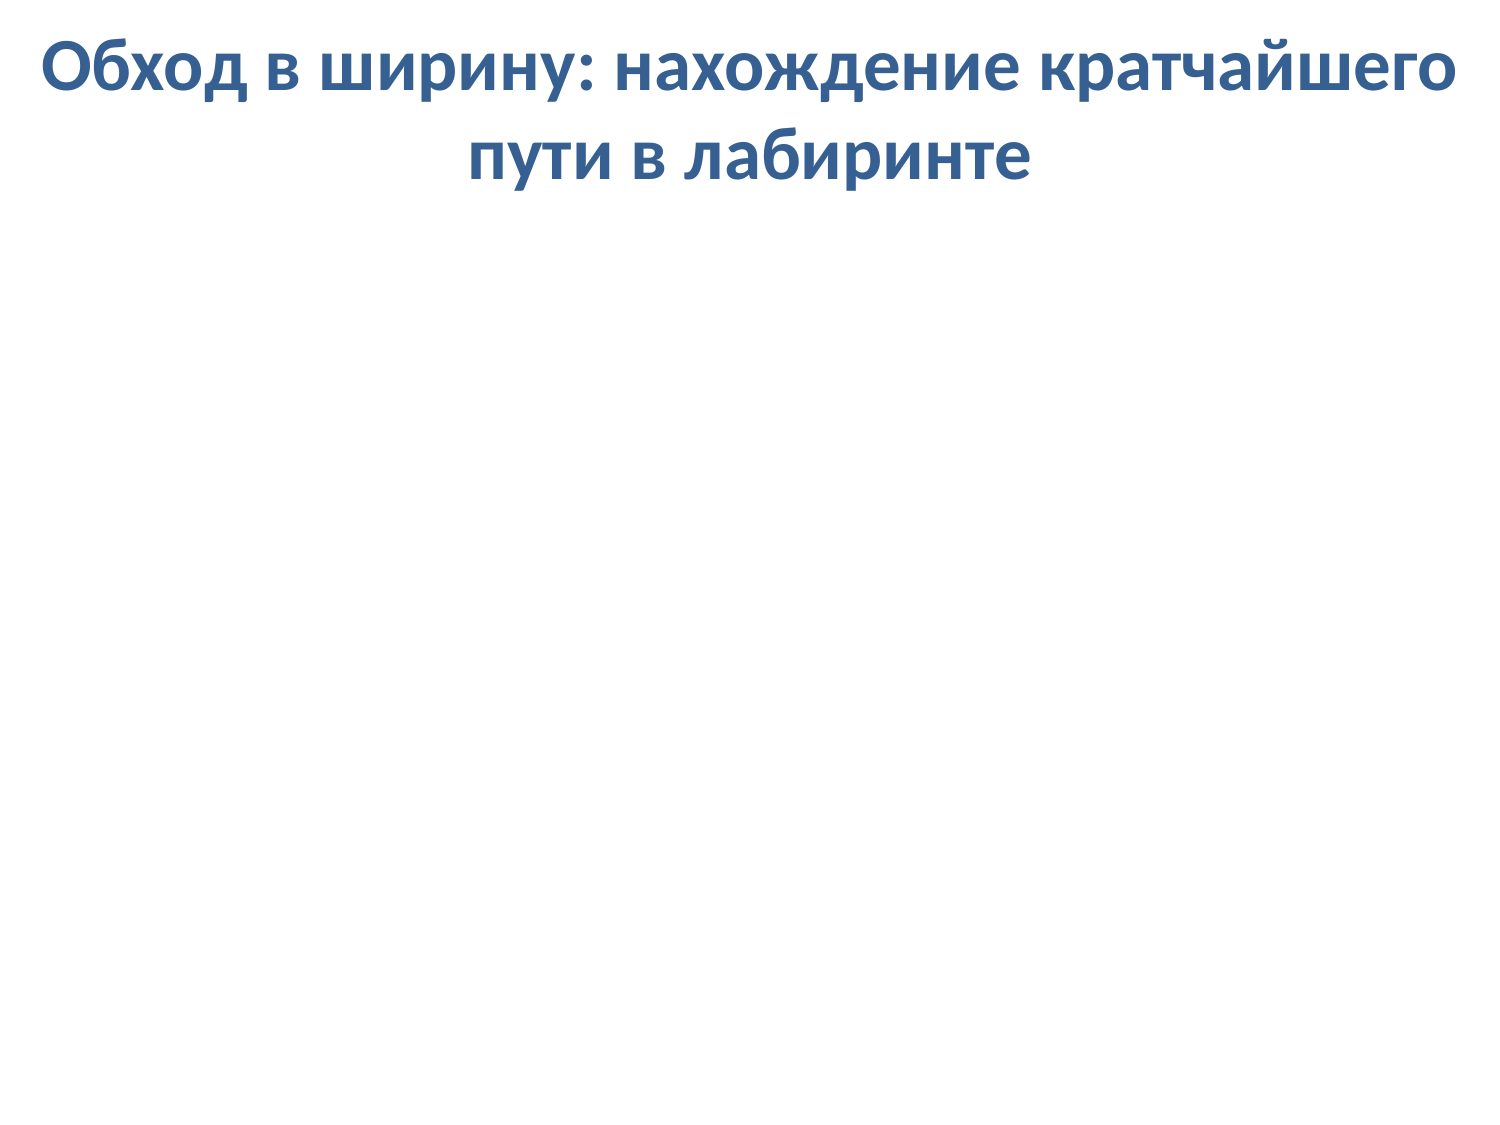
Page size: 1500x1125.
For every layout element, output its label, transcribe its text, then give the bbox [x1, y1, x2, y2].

text_box Обход в ширину: нахождение кратчайшего пути в лабиринте [0, 0, 1500, 210]
